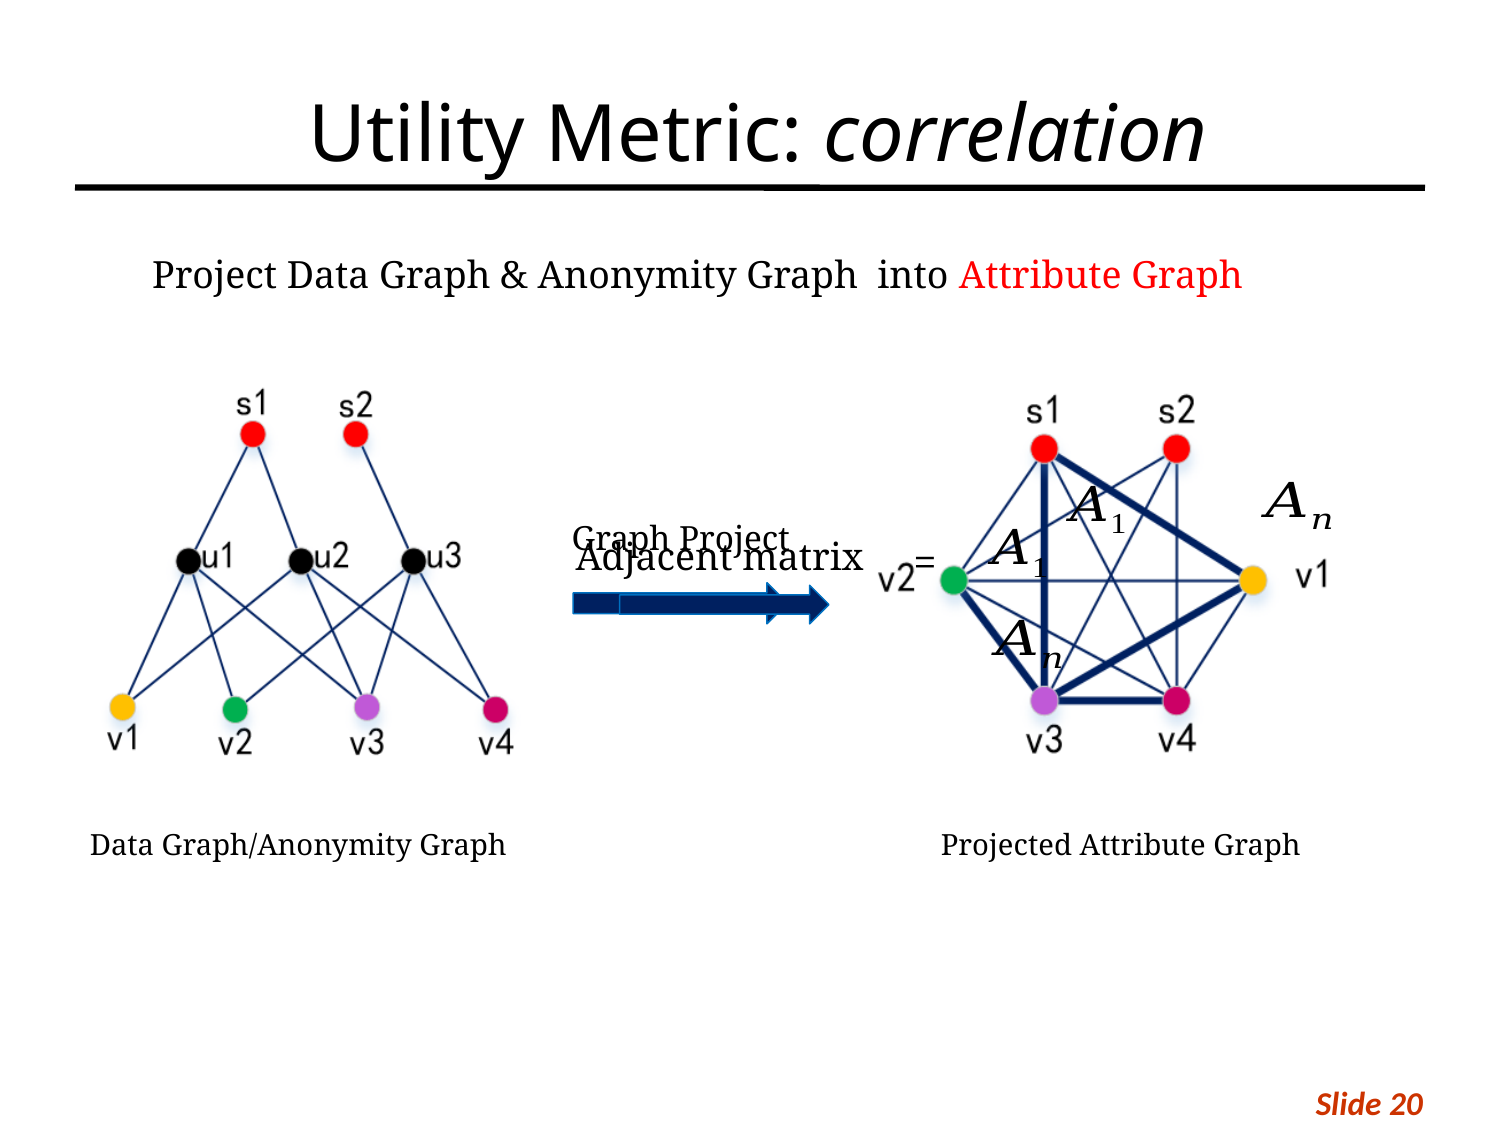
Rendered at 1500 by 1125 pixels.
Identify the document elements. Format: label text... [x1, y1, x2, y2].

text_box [569, 525, 870, 624]
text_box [913, 474, 1389, 675]
text_box Utility Metric: correlation [293, 75, 1223, 185]
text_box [74, 377, 1394, 873]
